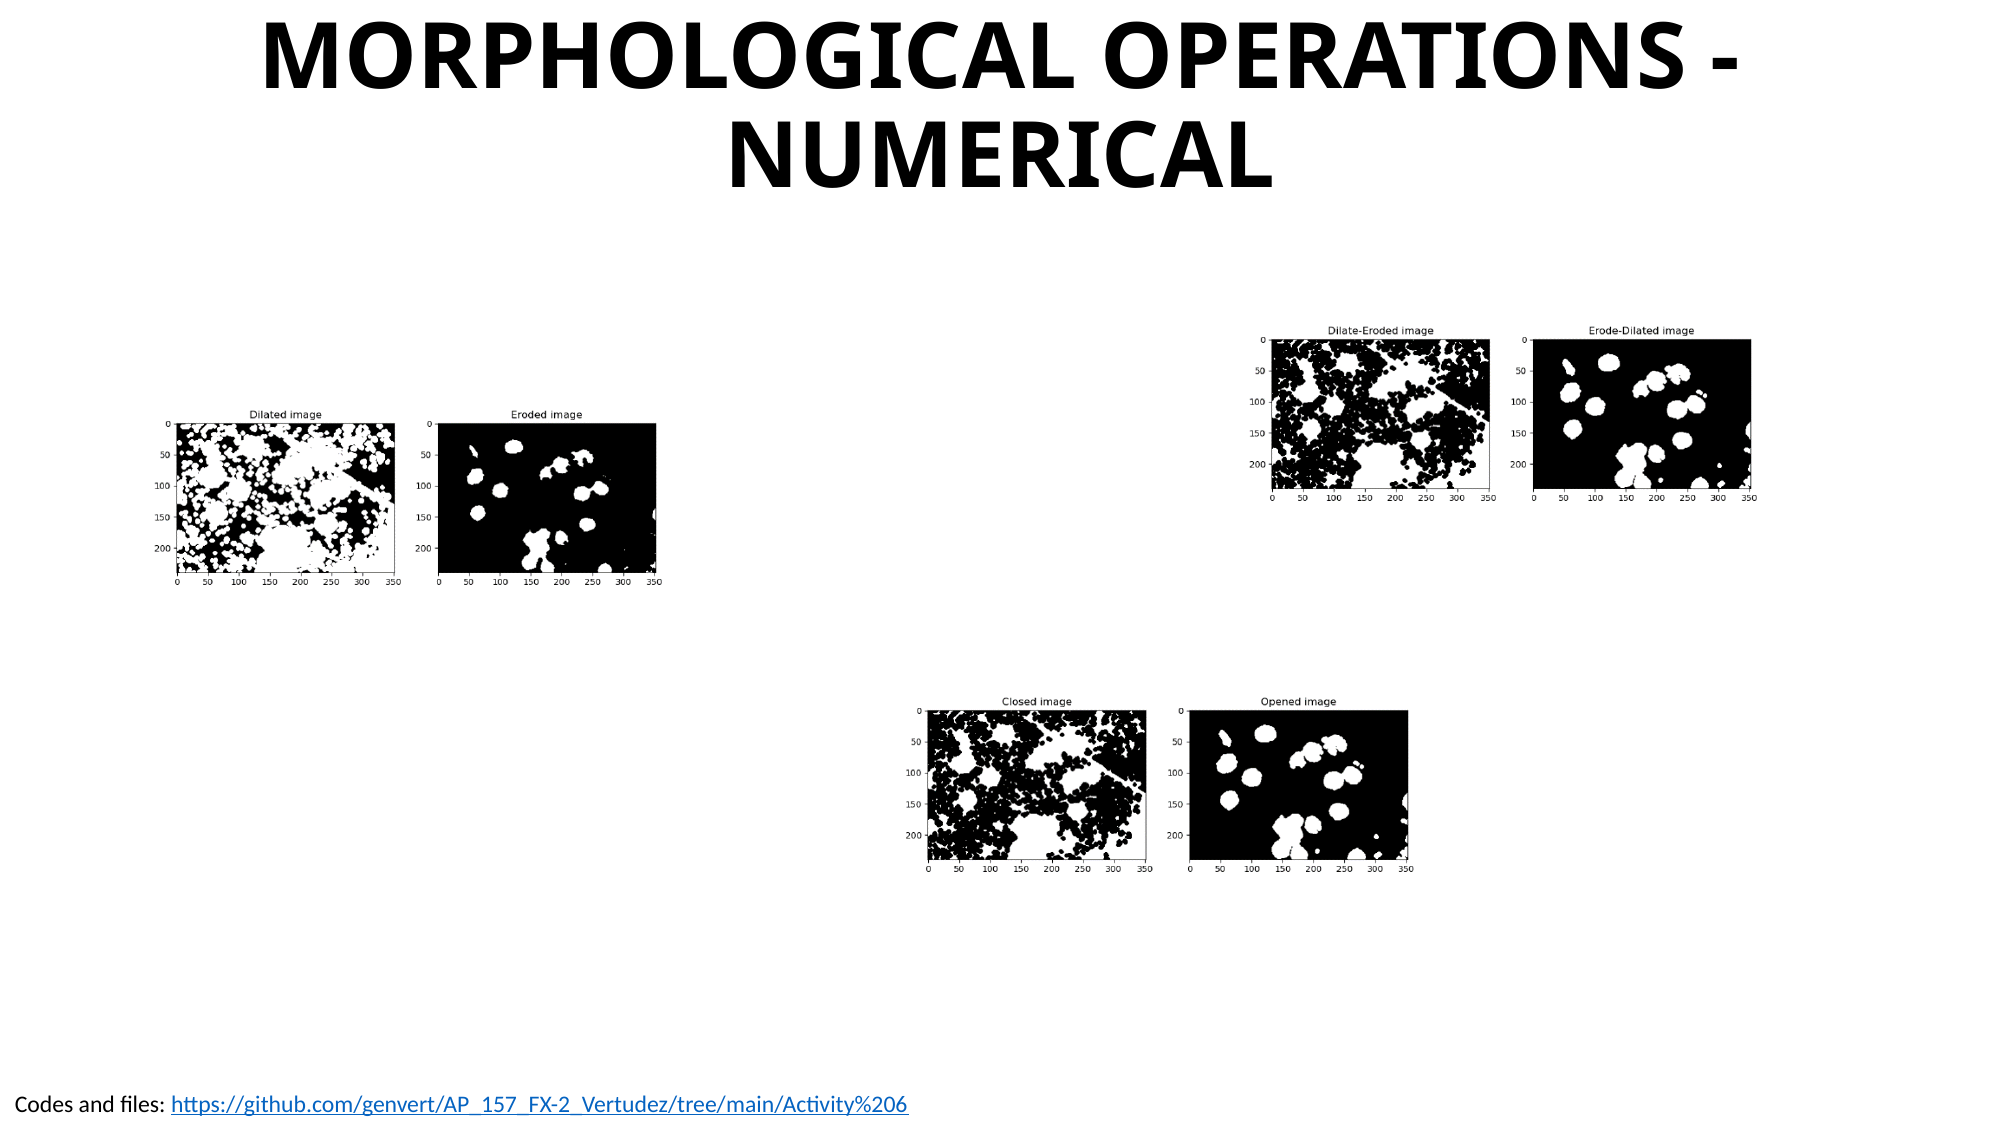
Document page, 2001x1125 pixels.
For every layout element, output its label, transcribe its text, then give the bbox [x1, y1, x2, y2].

picture [850, 628, 1469, 938]
picture [98, 341, 718, 652]
text_box MORPHOLOGICAL OPERATIONS - NUMERICAL [0, 0, 2000, 218]
text_box Codes and files: https://github.com/genvert/AP_157_FX-2_Vertudez/tree/main/Activity%206 [0, 1084, 2000, 1125]
picture [1193, 257, 1813, 567]
